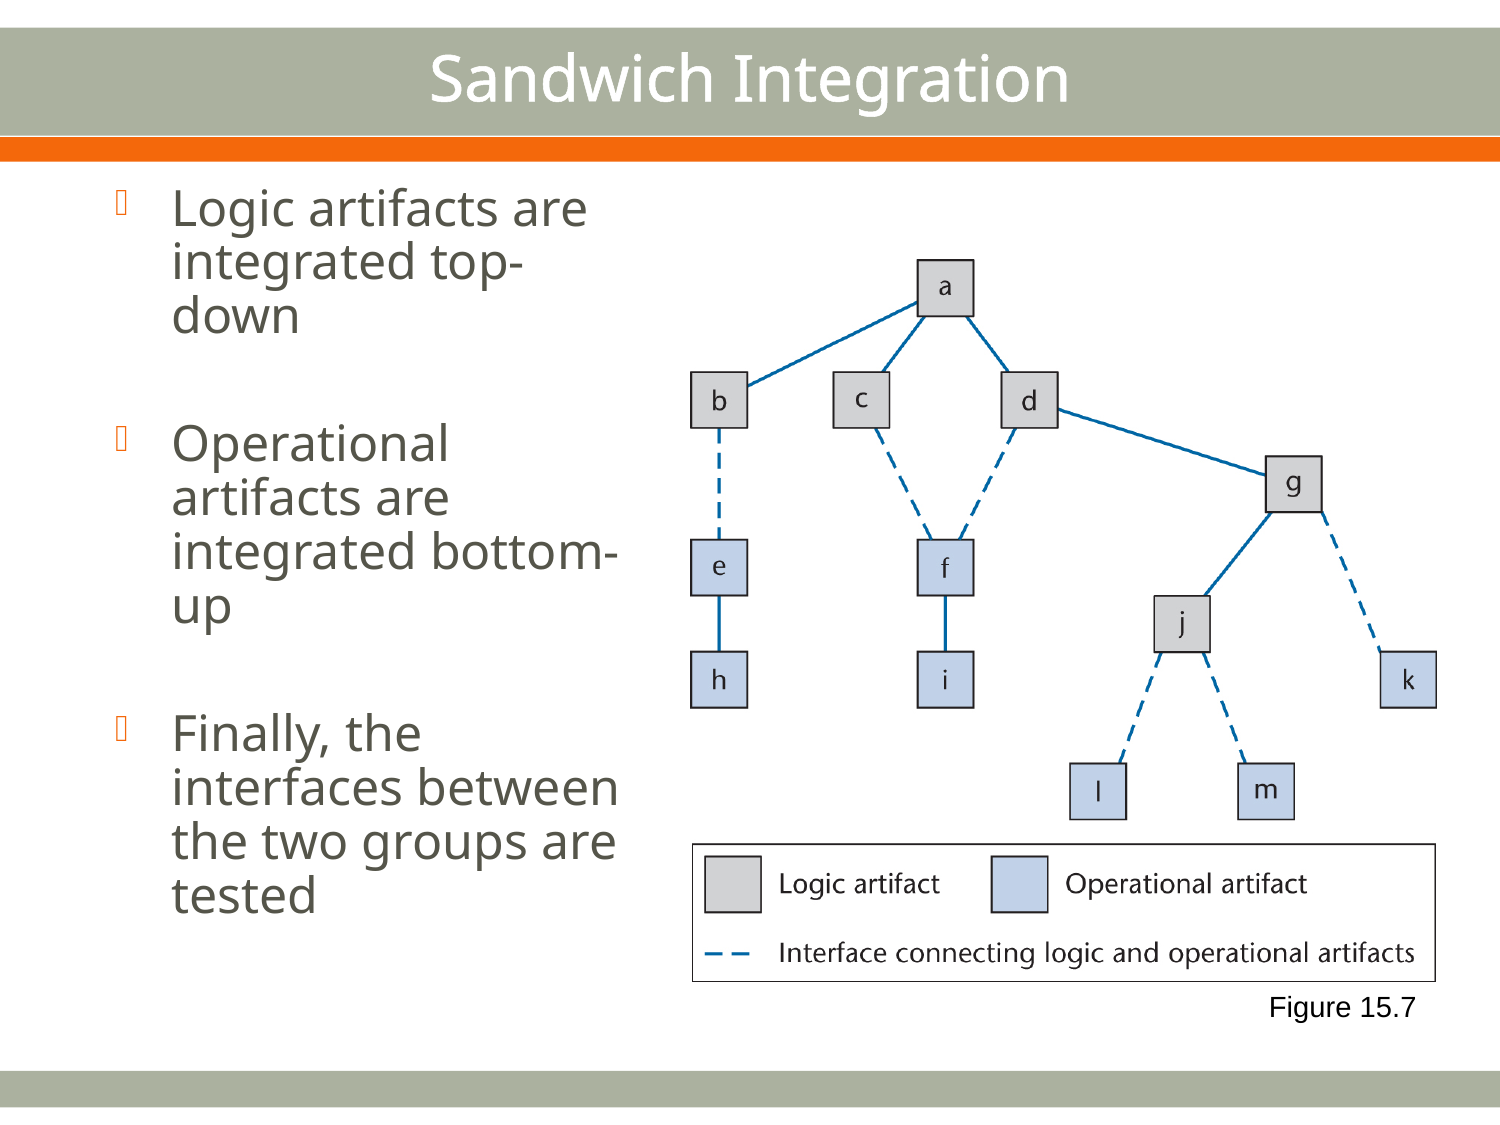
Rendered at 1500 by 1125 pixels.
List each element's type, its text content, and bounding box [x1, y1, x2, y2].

text_box Figure 15.7 [1254, 992, 1432, 1031]
picture [689, 258, 1437, 983]
title Sandwich Integration [0, 29, 1500, 123]
list Logic artifacts are integrated top-down Operational artifacts are integrated bottom-up Finally, the interfaces between the two groups are tested [100, 175, 649, 1088]
